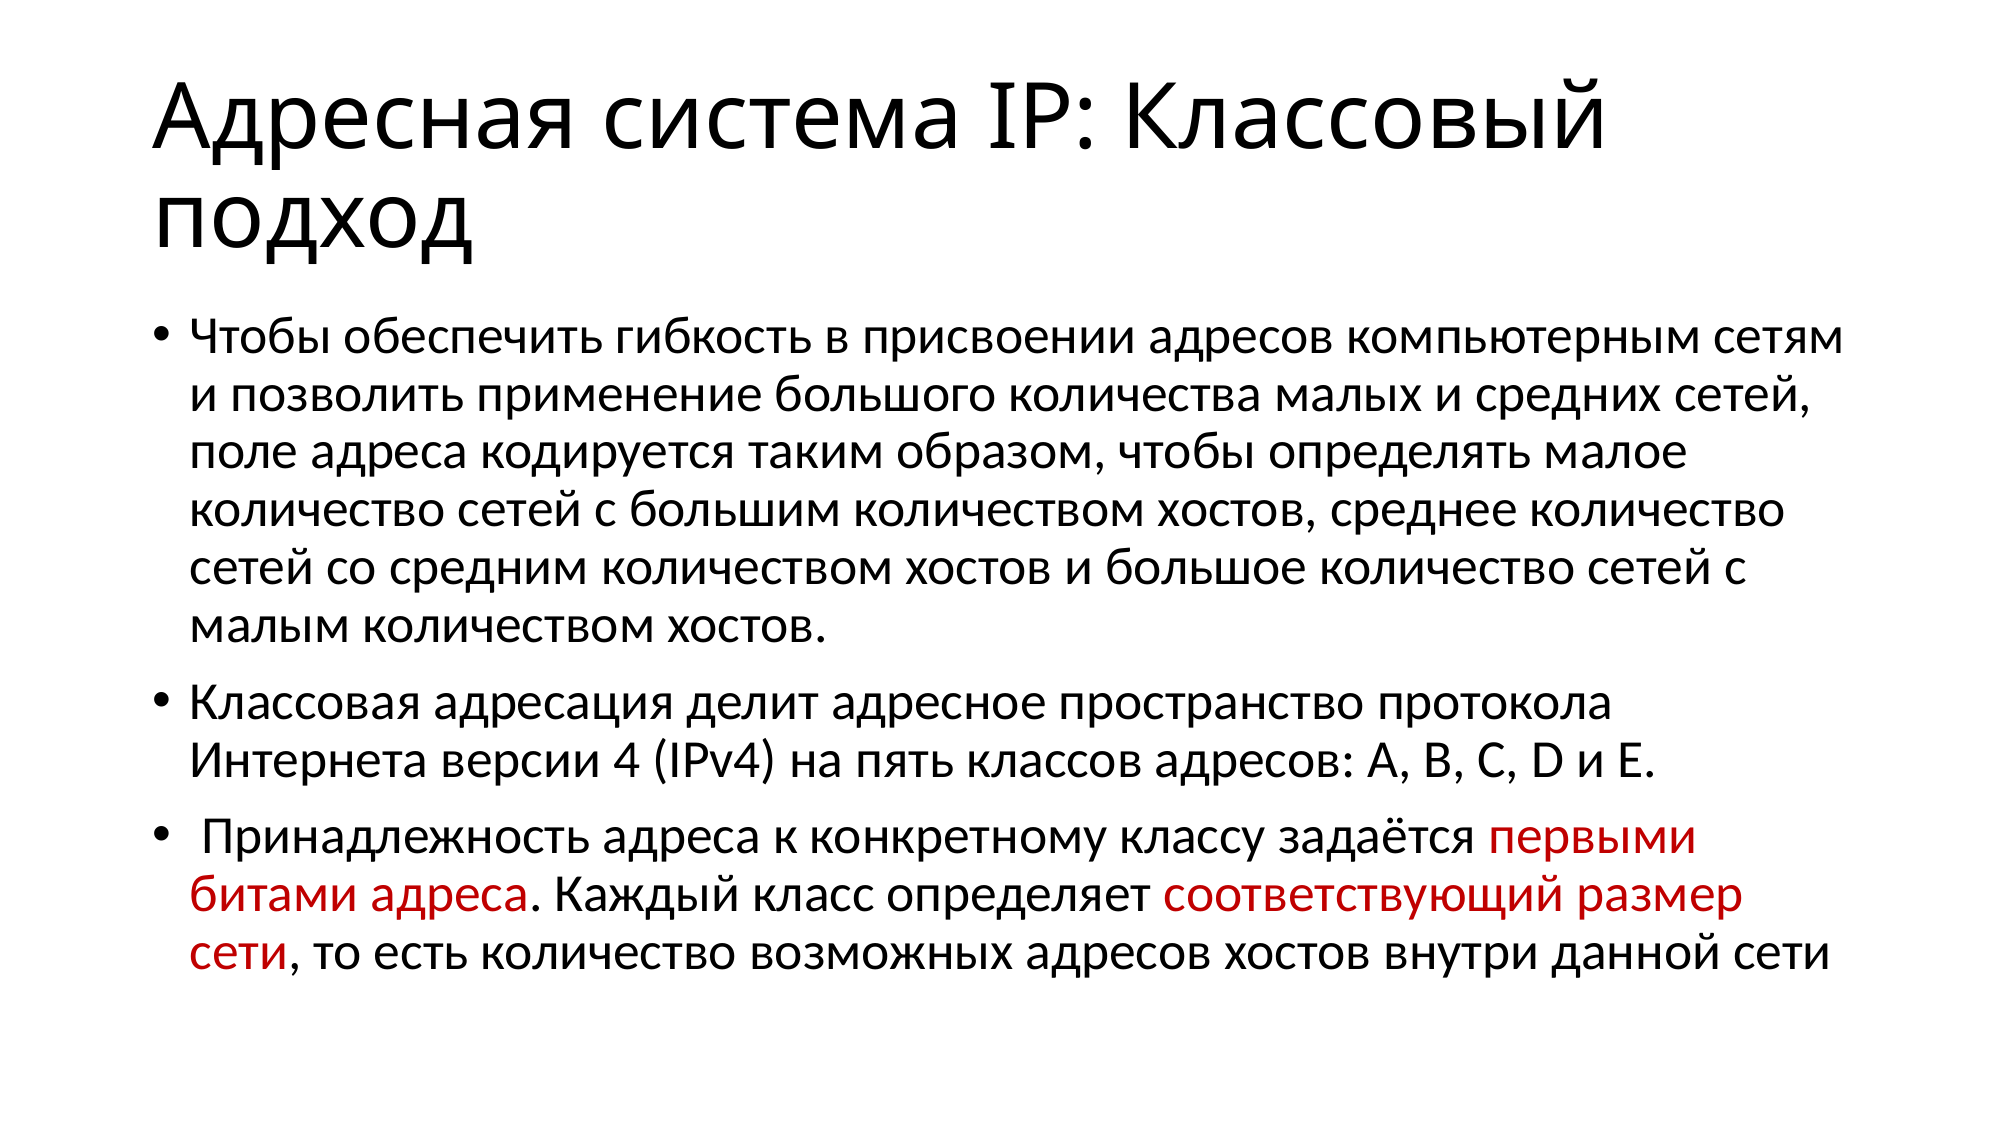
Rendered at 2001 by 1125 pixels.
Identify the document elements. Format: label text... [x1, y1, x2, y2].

title Адресная система IP: Классовый подход [137, 59, 1863, 278]
list Чтобы обеспечить гибкость в присвоении адресов компьютерным сетям и позволить применение большого количества малых и средних сетей, поле адреса кодируется таким образом, чтобы определять малое количество сетей с большим количеством хостов, среднее количество сетей со средним количеством хостов и большое количество сетей с малым количеством хостов. Классовая адресация делит адресное пространство протокола Интернета версии 4 (IPv4) на пять классов адресов: A, B, C, D и E. Принадлежность адреса к конкретному классу задаётся первыми битами адреса. Каждый класс определяет соответствующий размер сети, то есть количество возможных адресов хостов внутри данной сети [137, 299, 1863, 1014]
